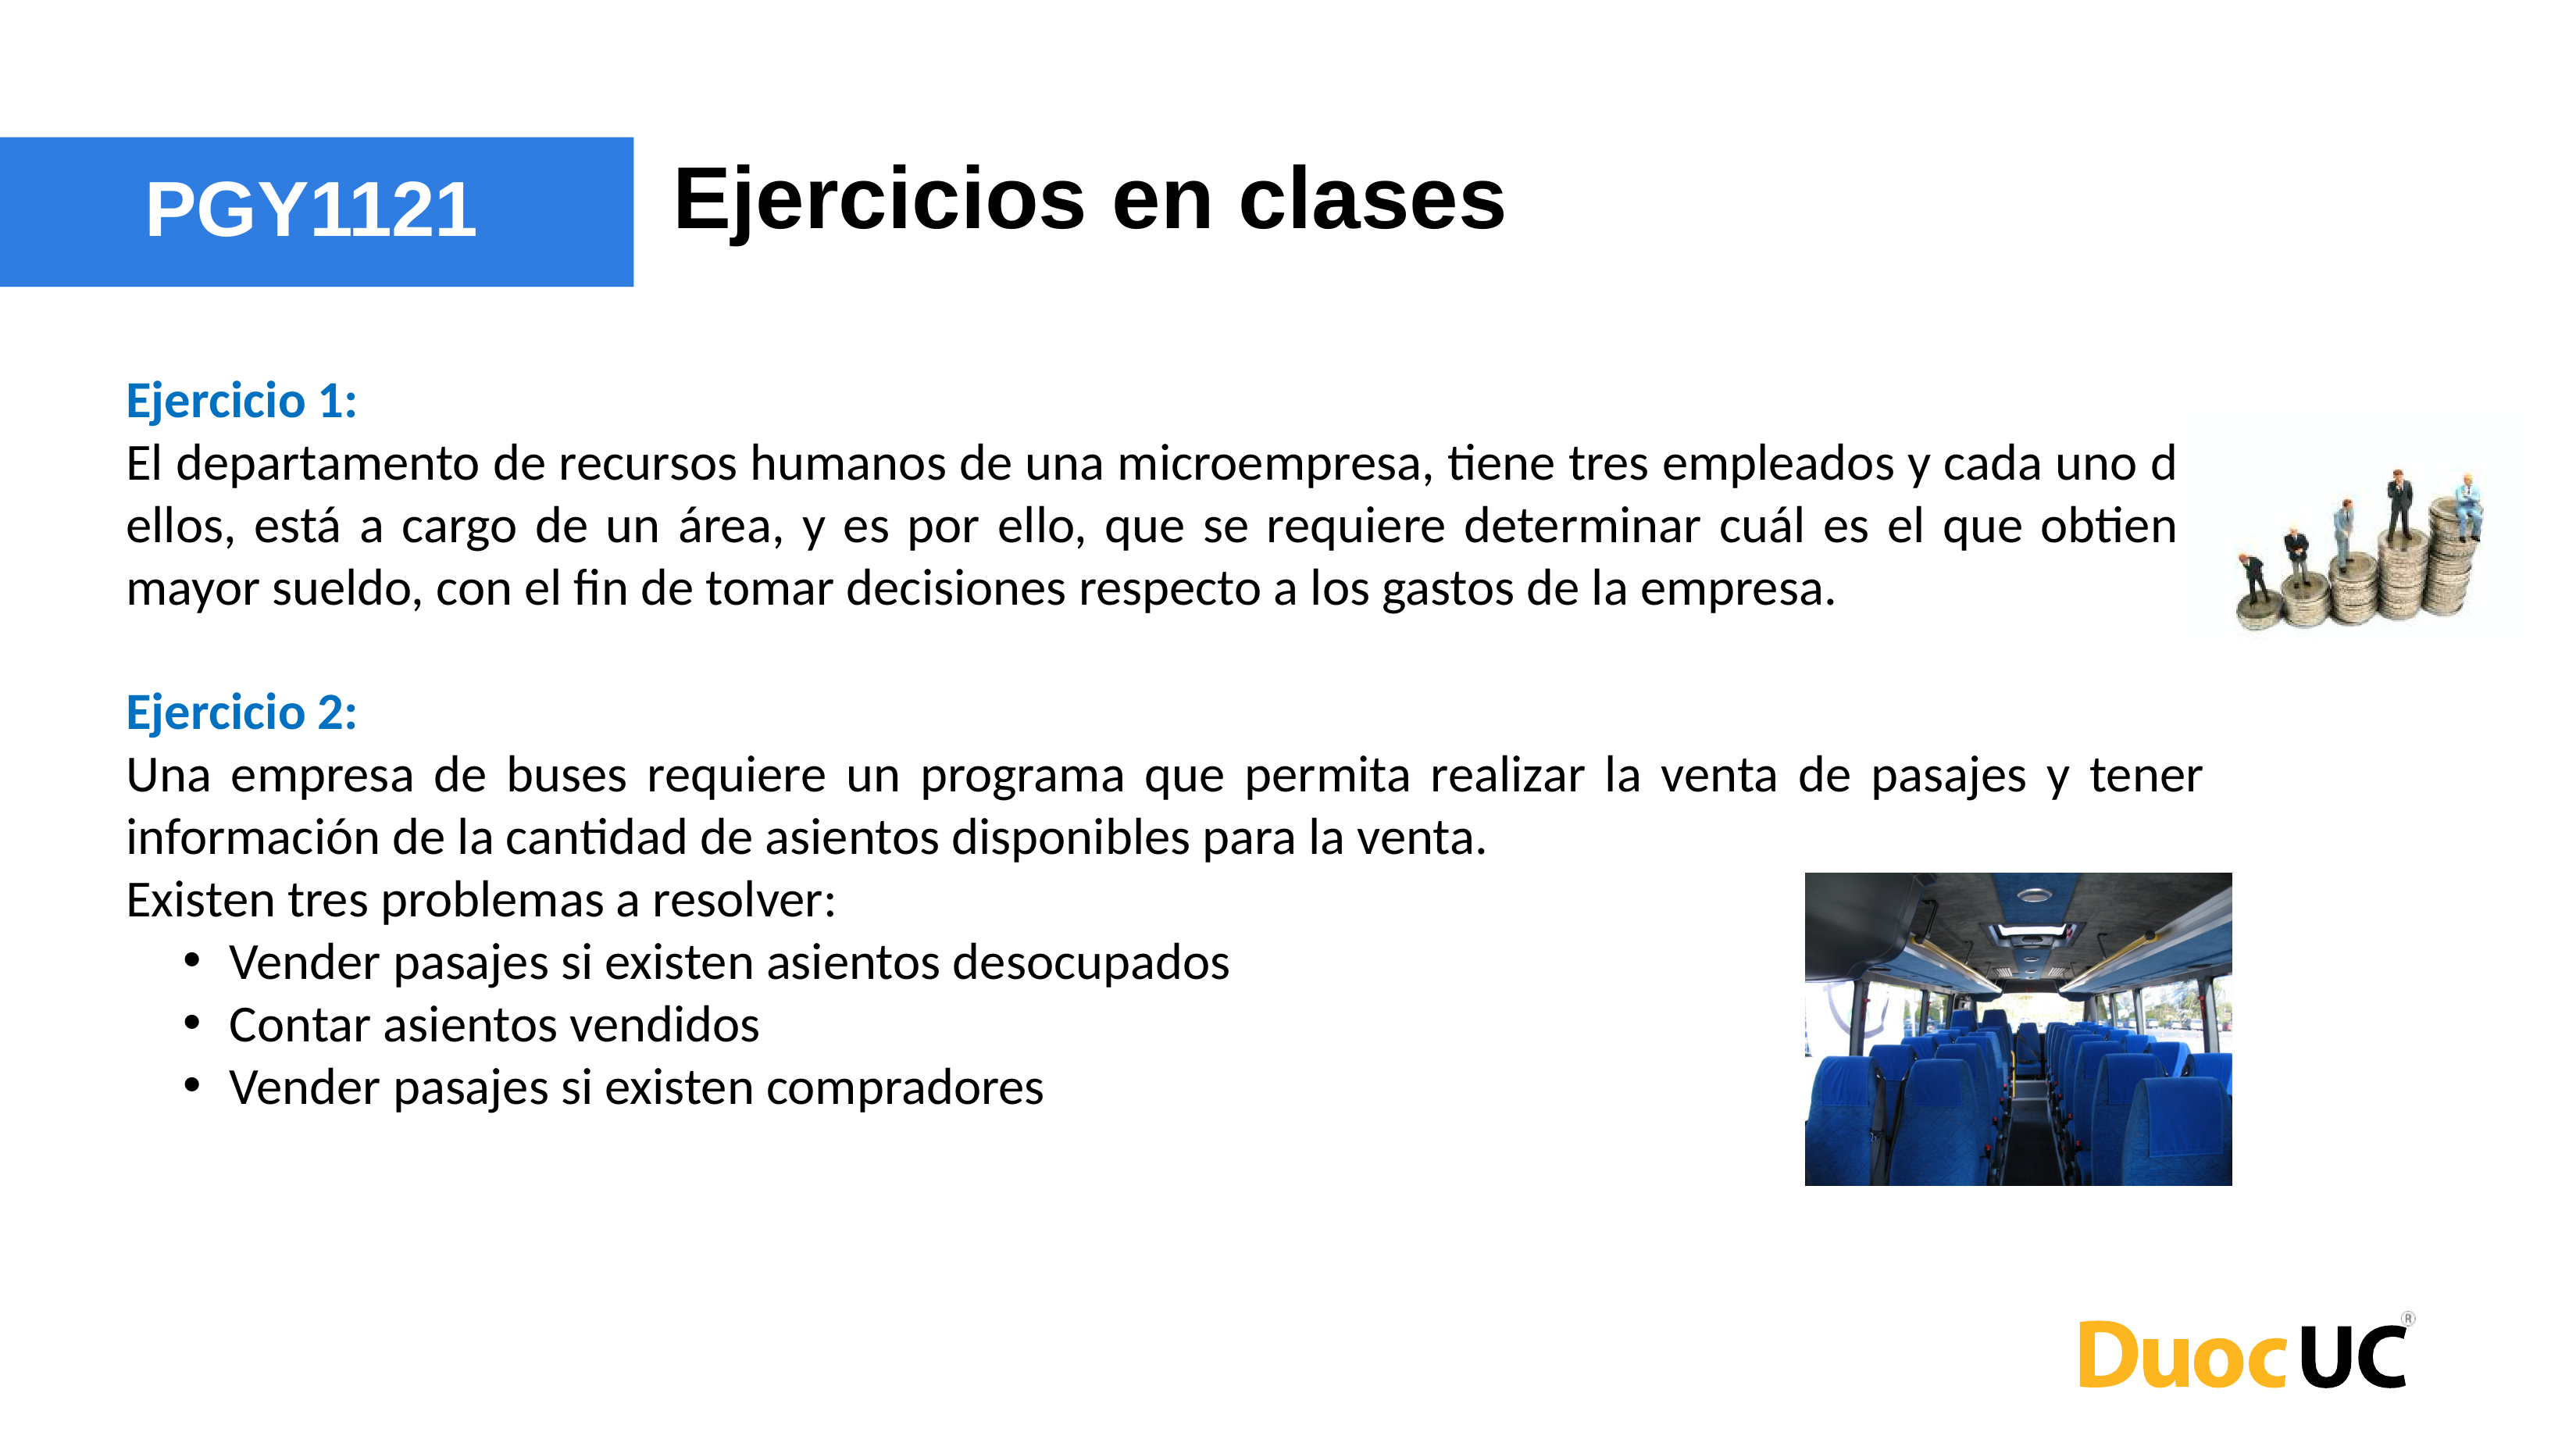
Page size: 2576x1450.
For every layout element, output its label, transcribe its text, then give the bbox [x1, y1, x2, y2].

picture [2176, 412, 2532, 641]
text_box Ejercicio 1: El departamento de recursos humanos de una microempresa, tiene tres empleados y cada uno de ellos, está a cargo de un área, y es por ello, que se requiere determinar cuál es el que obtiene mayor sueldo, con el fin de tomar decisiones respecto a los gastos de la empresa. Ejercicio 2: Una empresa de buses requiere un programa que permita realizar la venta de pasajes y tener información de la cantidad de asientos disponibles para la venta. Existen tres problemas a resolver: Vender pasajes si existen asientos desocupados Contar asientos vendidos Vender pasajes si existen compradores [126, 353, 2206, 1177]
picture [1805, 873, 2232, 1186]
list PGY1121 [18, 158, 605, 253]
picture [2401, 1311, 2416, 1327]
text_box Ejercicios en clases [673, 141, 2499, 247]
